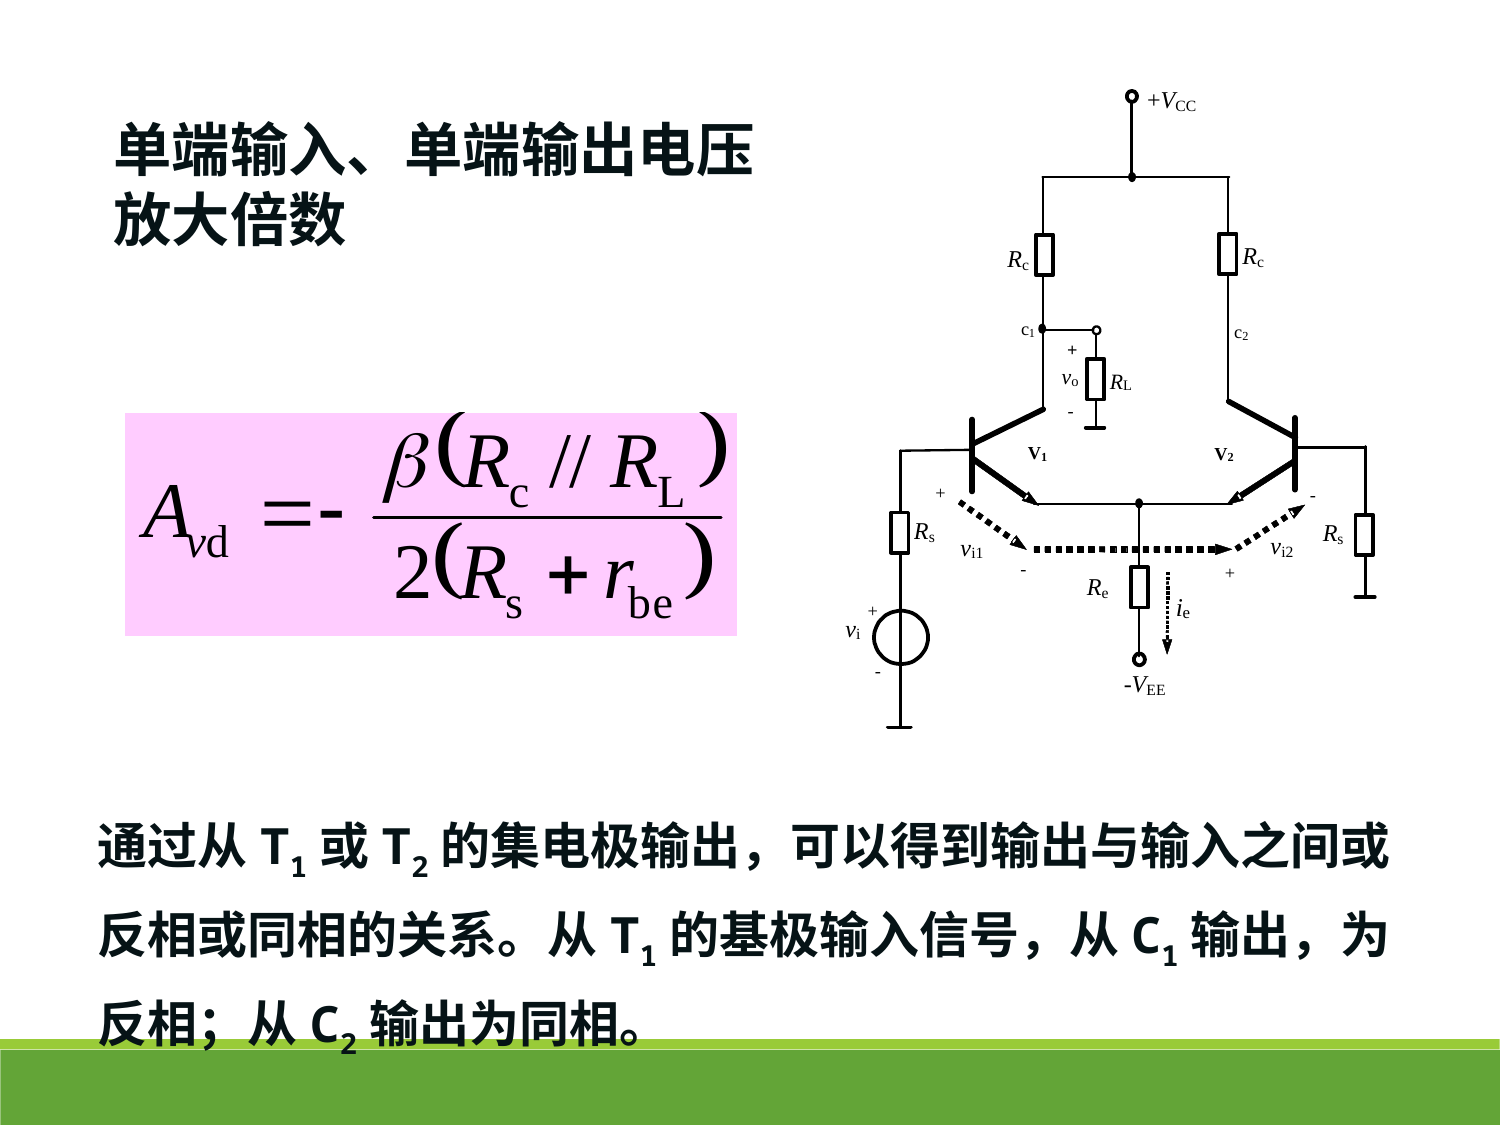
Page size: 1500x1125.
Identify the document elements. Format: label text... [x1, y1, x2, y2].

text_box 通过从T1或T2的集电极输出，可以得到输出与输入之间或反相或同相的关系。从T1的基极输入信号，从C1输出，为反相；从C2输出为同相。 [83, 786, 1421, 1068]
text_box 单端输入、单端输出电压放大倍数 [98, 105, 825, 261]
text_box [124, 411, 738, 637]
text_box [845, 80, 1382, 735]
